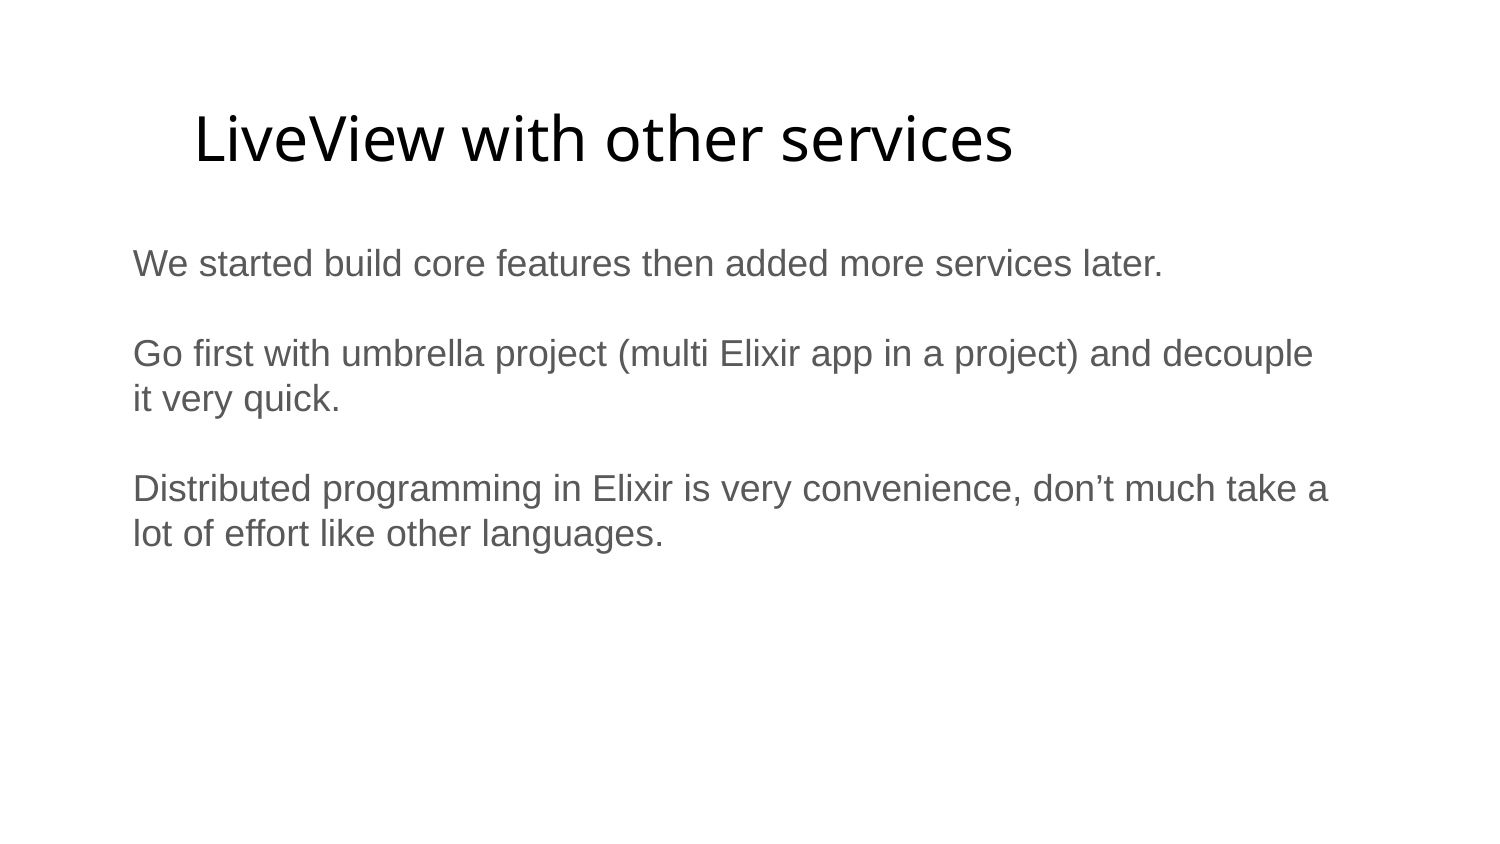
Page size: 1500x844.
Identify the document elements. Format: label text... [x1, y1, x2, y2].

text_box LiveView with other services [178, 83, 1436, 189]
text_box We started build core features then added more services later. Go first with umbrella project (multi Elixir app in a project) and decouple it very quick. Distributed programming in Elixir is very convenience, don’t much take a lot of effort like other languages. [117, 224, 1346, 762]
